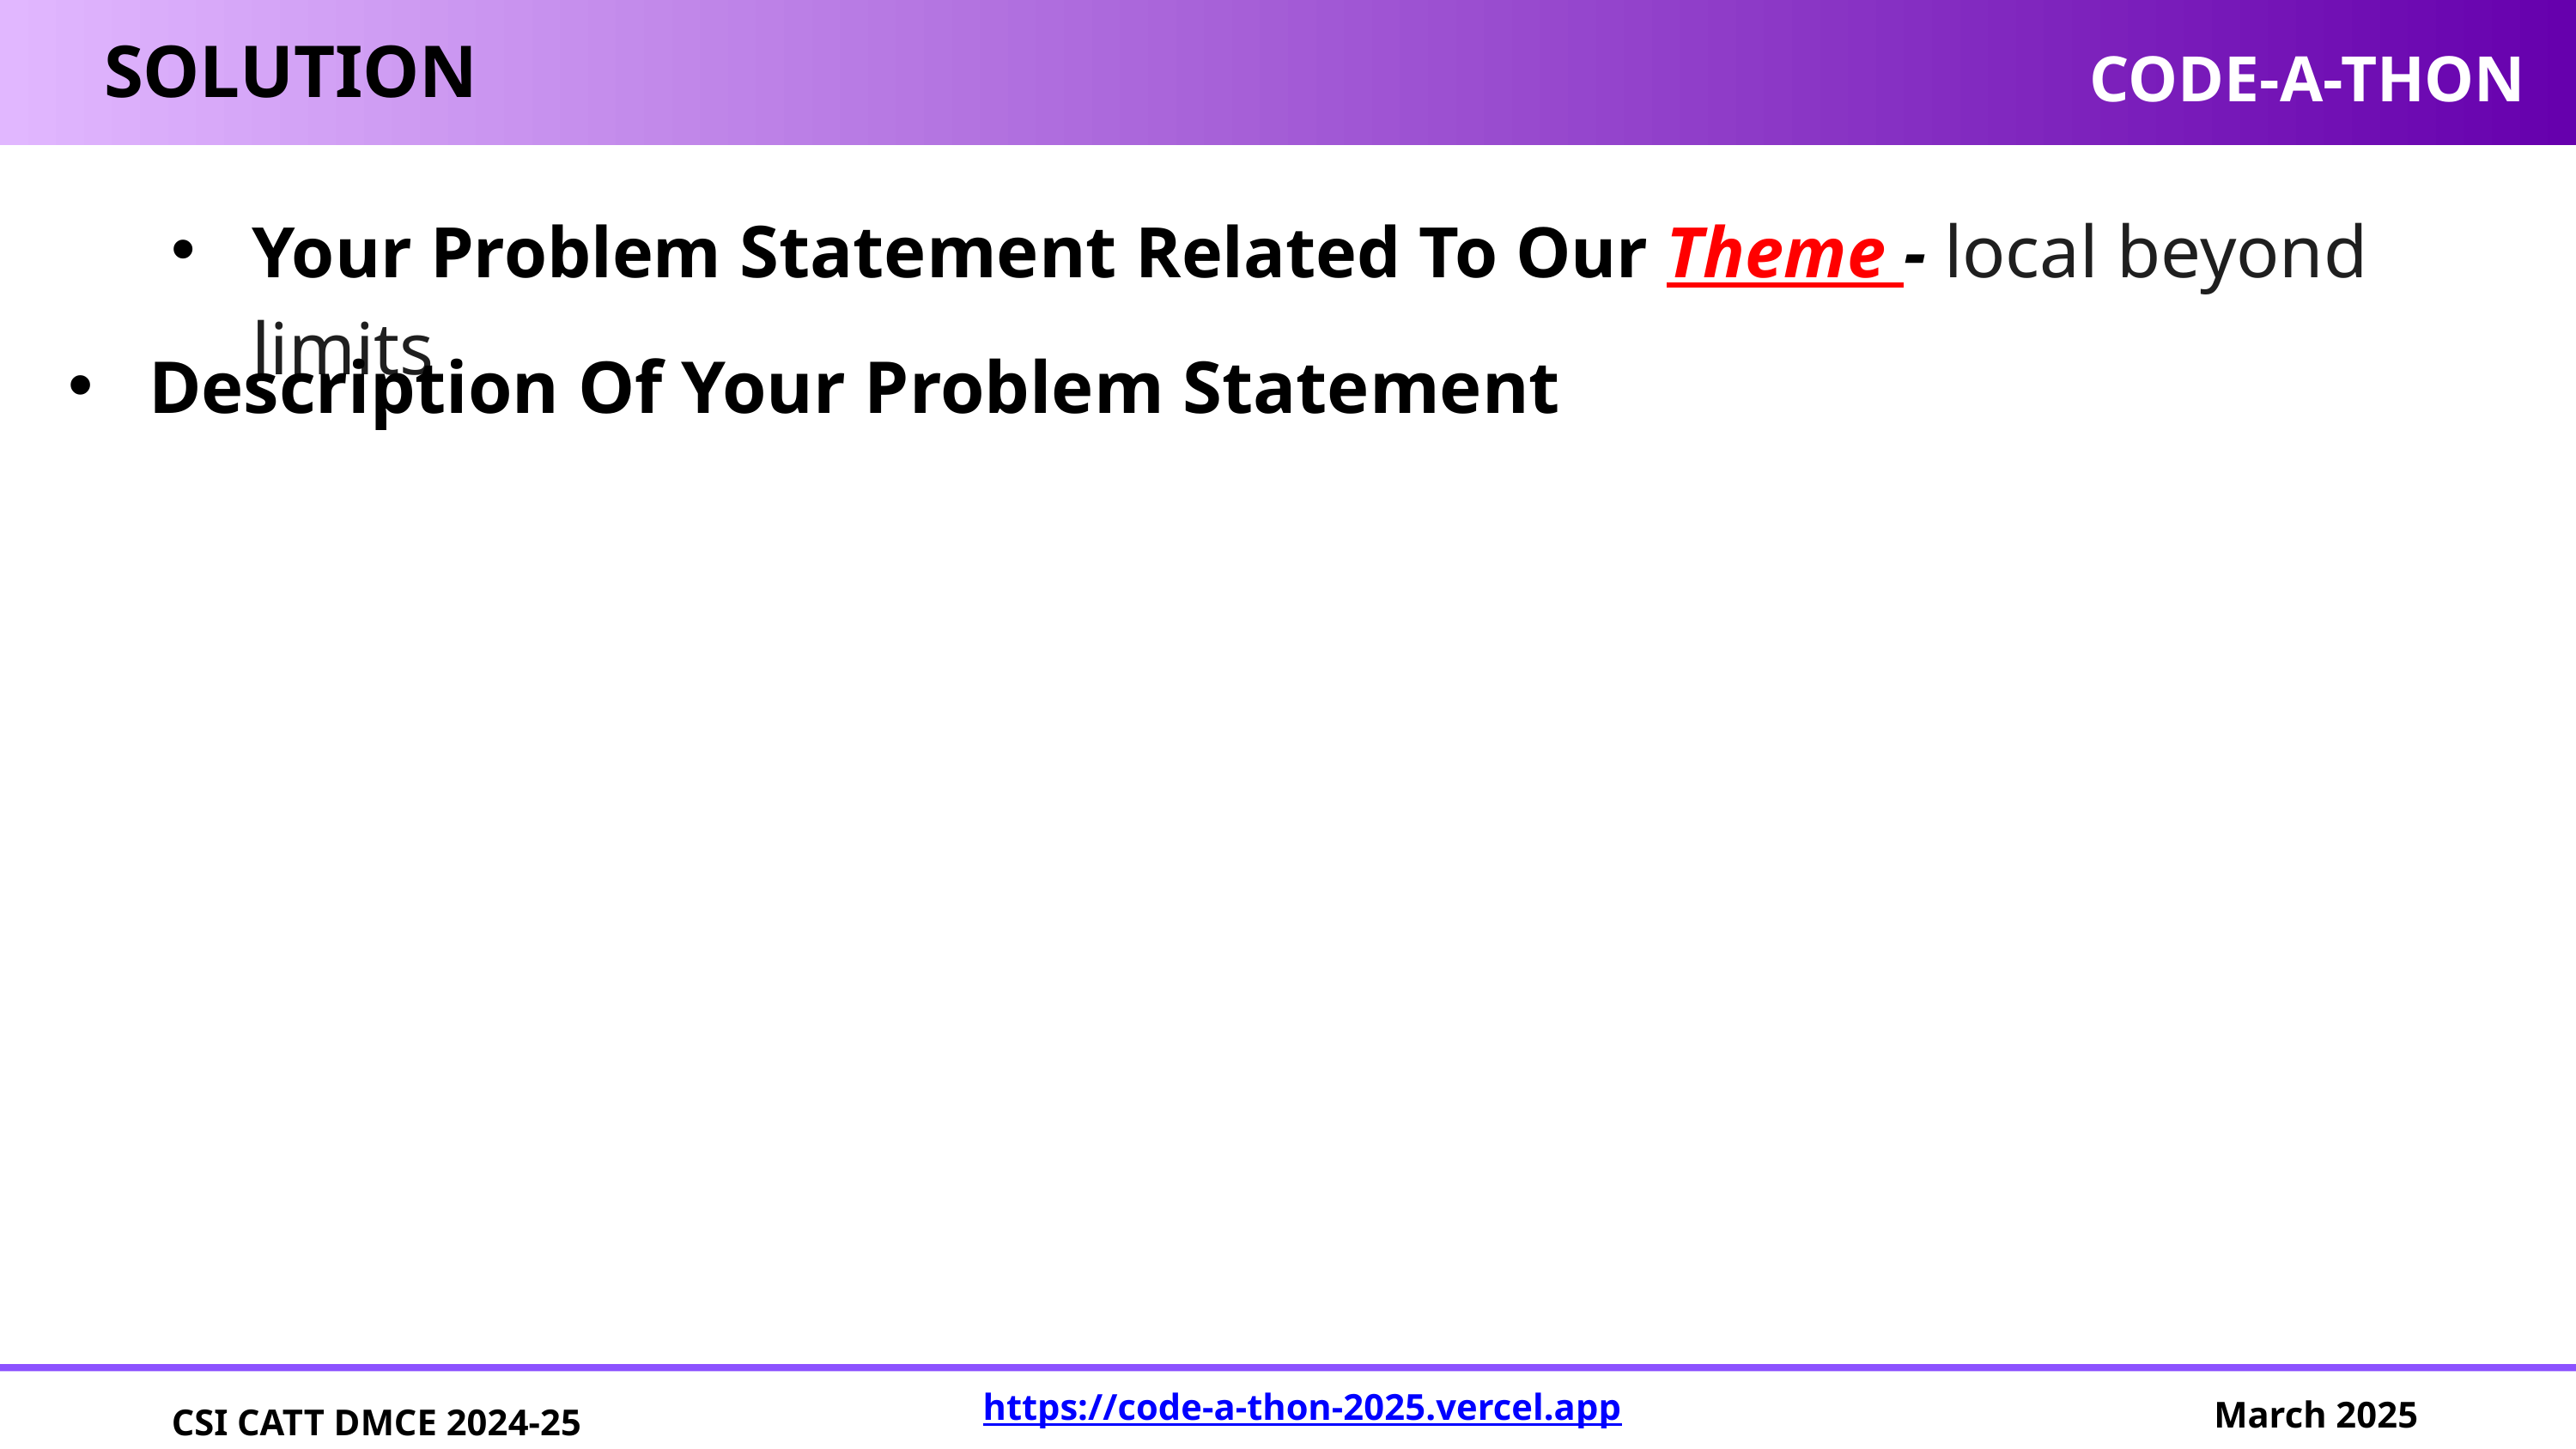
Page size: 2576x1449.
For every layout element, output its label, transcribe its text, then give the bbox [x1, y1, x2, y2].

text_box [0, 1367, 2576, 1439]
text_box Your Problem Statement Related To Our Theme - local beyond limits [171, 194, 2537, 390]
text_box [0, 0, 2576, 145]
text_box Description Of Your Problem Statement [55, 335, 1593, 434]
